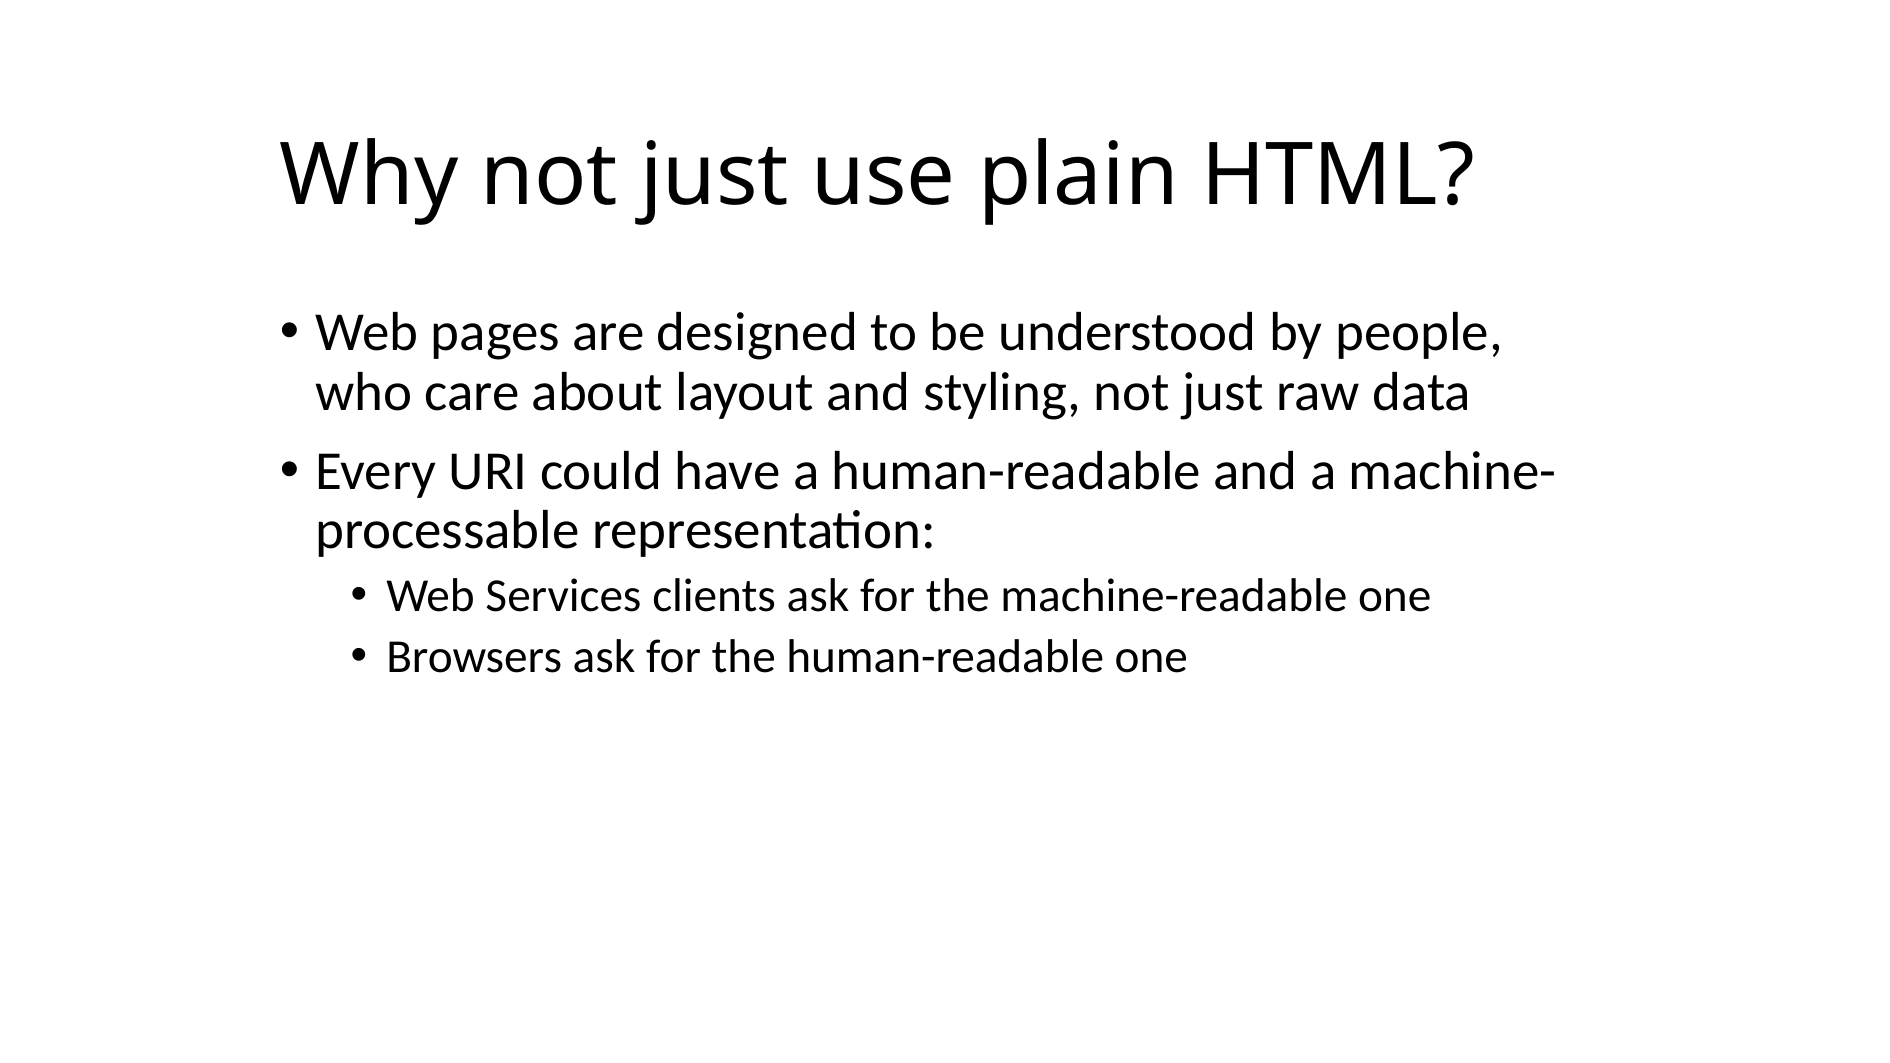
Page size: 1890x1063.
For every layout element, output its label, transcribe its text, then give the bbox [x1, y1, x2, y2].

title Why not just use plain HTML? [264, 88, 1627, 266]
list Web pages are designed to be understood by people, who care about layout and styling, not just raw data Every URI could have a human-readable and a machine-processable representation: Web Services clients ask for the machine-readable one Browsers ask for the human-readable one [264, 295, 1627, 966]
